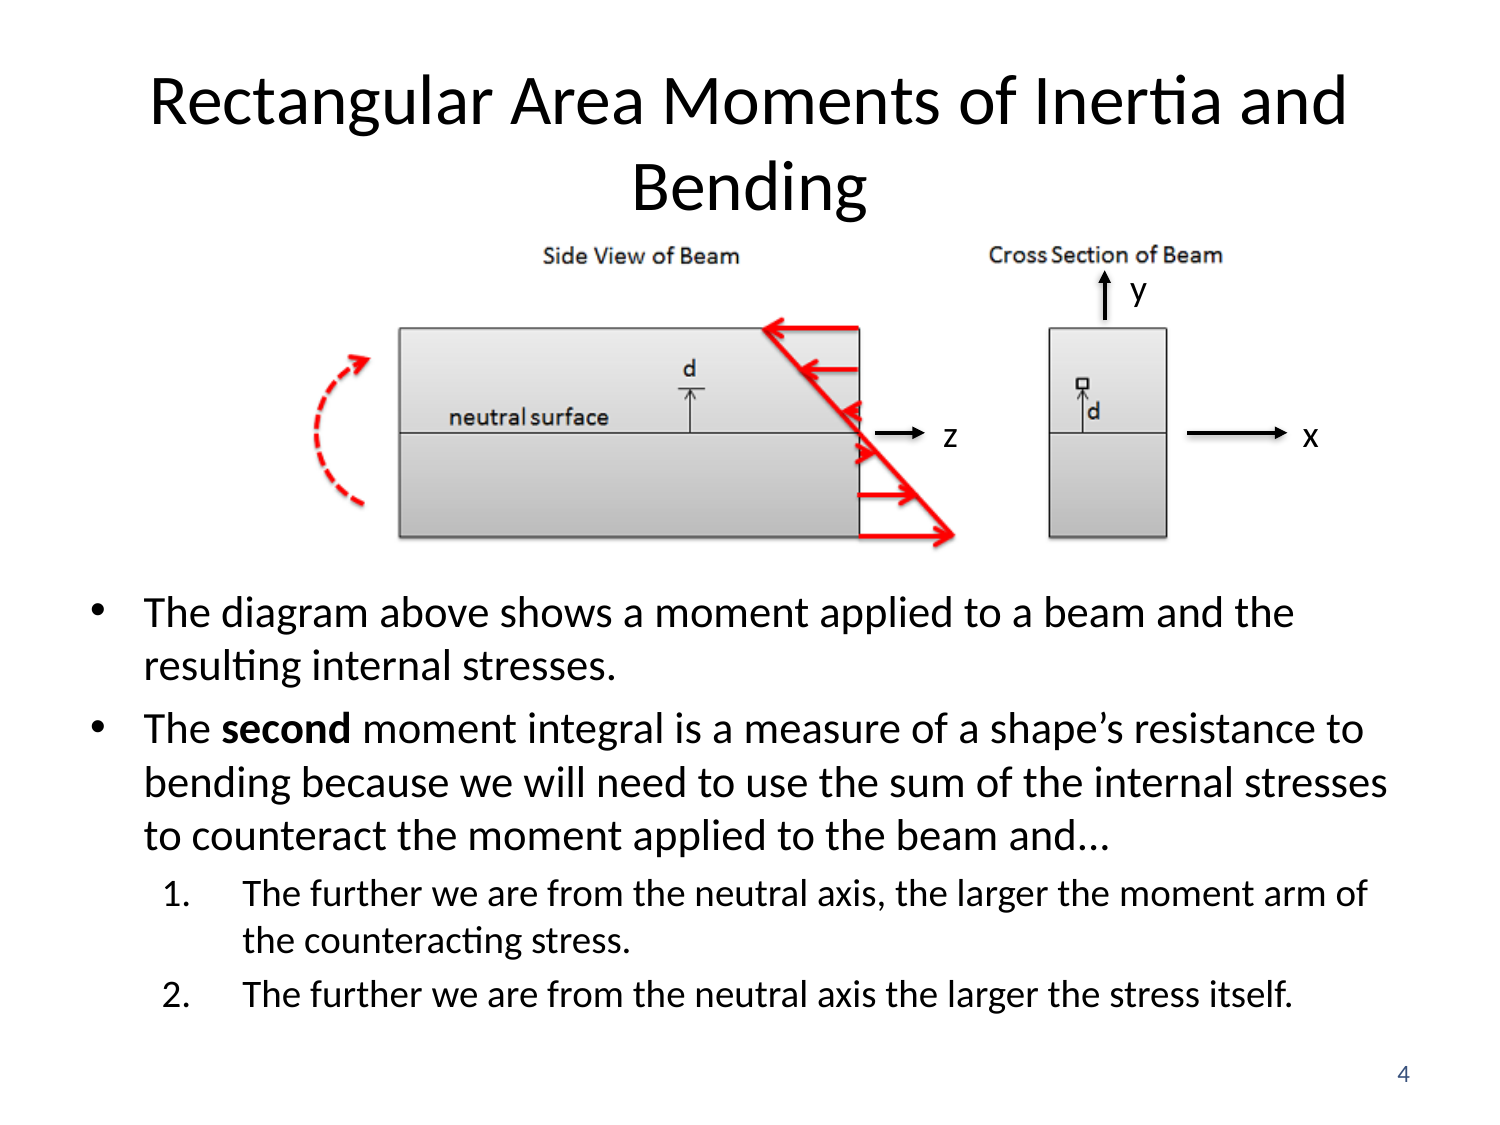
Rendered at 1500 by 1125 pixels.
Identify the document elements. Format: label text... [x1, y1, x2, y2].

text_box x [1287, 402, 1334, 463]
slide_number 4 [1074, 1042, 1425, 1103]
list The diagram above shows a moment applied to a beam and the resulting internal stresses. The second moment integral is a measure of a shape’s resistance to bending because we will need to use the sum of the internal stresses to counteract the moment applied to the beam and... The further we are from the neutral axis, the larger the moment arm of the counteracting stress. The further we are from the neutral axis the larger the stress itself. [75, 575, 1425, 1025]
title Rectangular Area Moments of Inertia and Bending [75, 45, 1425, 233]
picture [299, 237, 1251, 558]
